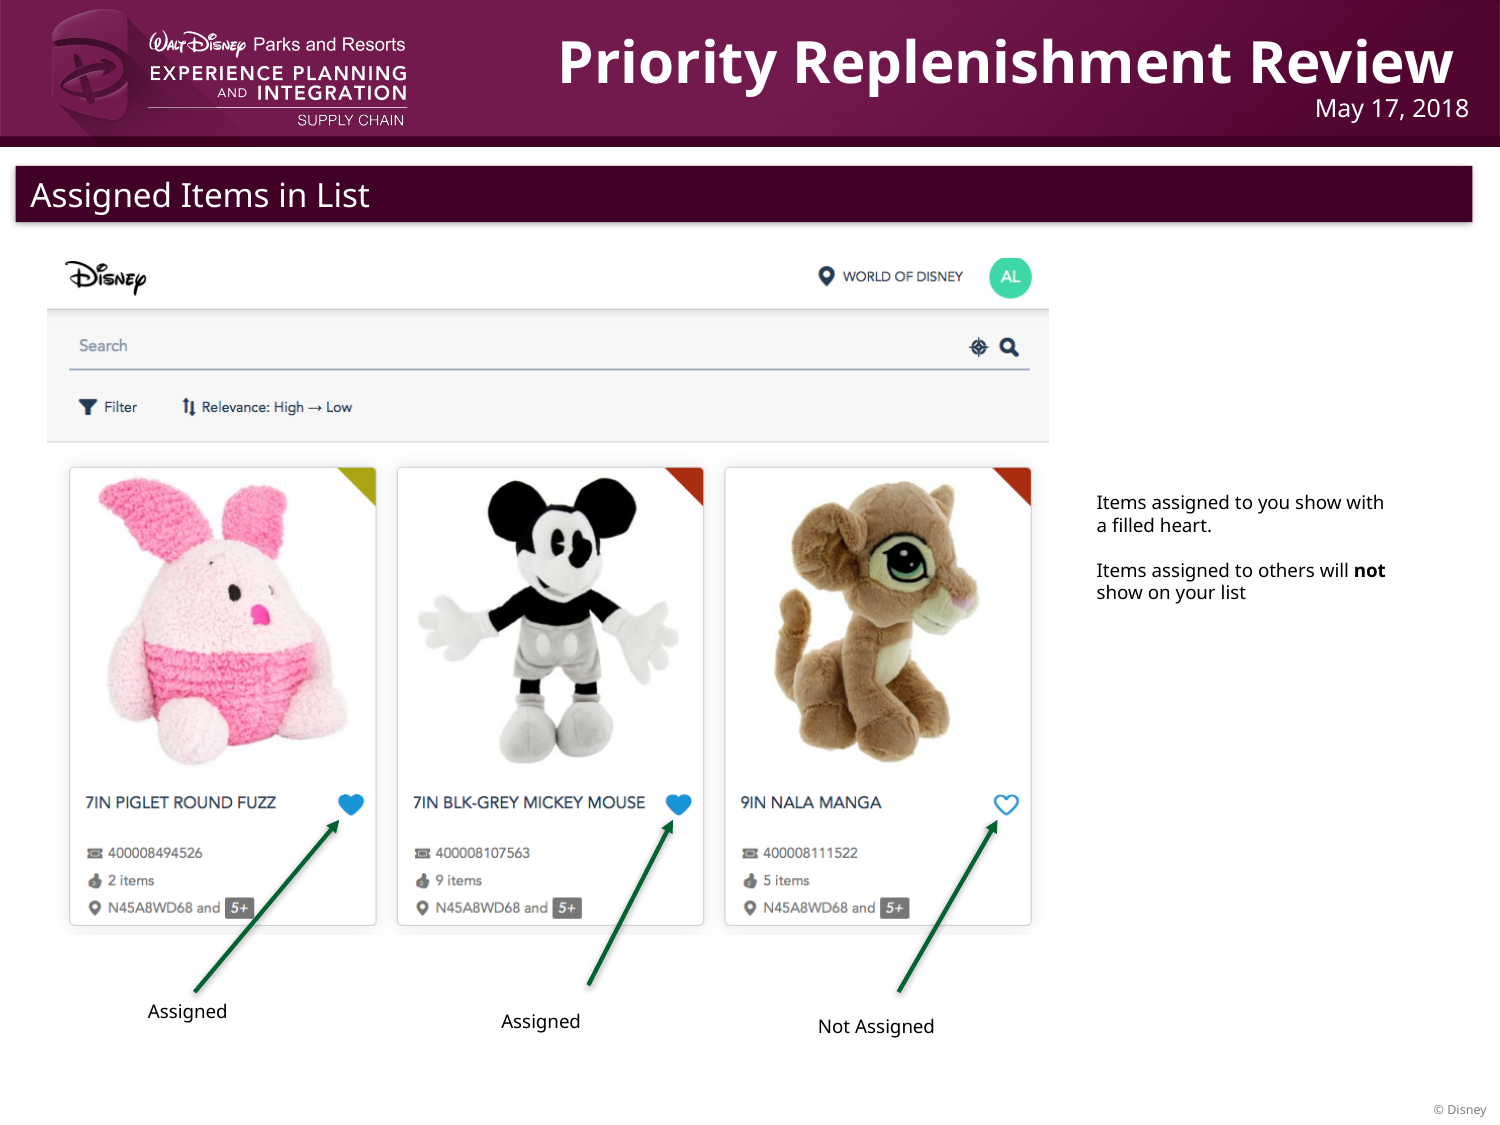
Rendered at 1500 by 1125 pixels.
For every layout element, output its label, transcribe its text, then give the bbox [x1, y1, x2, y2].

text_box Assigned [133, 992, 257, 1030]
text_box Not Assigned [803, 1006, 1157, 1045]
text_box Assigned [486, 1002, 610, 1040]
text_box Items assigned to you show with a filled heart. Items assigned to others will not show on your list [1081, 483, 1401, 611]
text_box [194, 819, 340, 993]
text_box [898, 819, 998, 993]
text_box May 17, 2018 [395, 84, 1485, 130]
picture [46, 258, 1050, 936]
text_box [588, 819, 673, 986]
text_box Priority Replenishment Review [395, 17, 1485, 84]
picture [0, 0, 1500, 147]
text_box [15, 165, 1473, 223]
